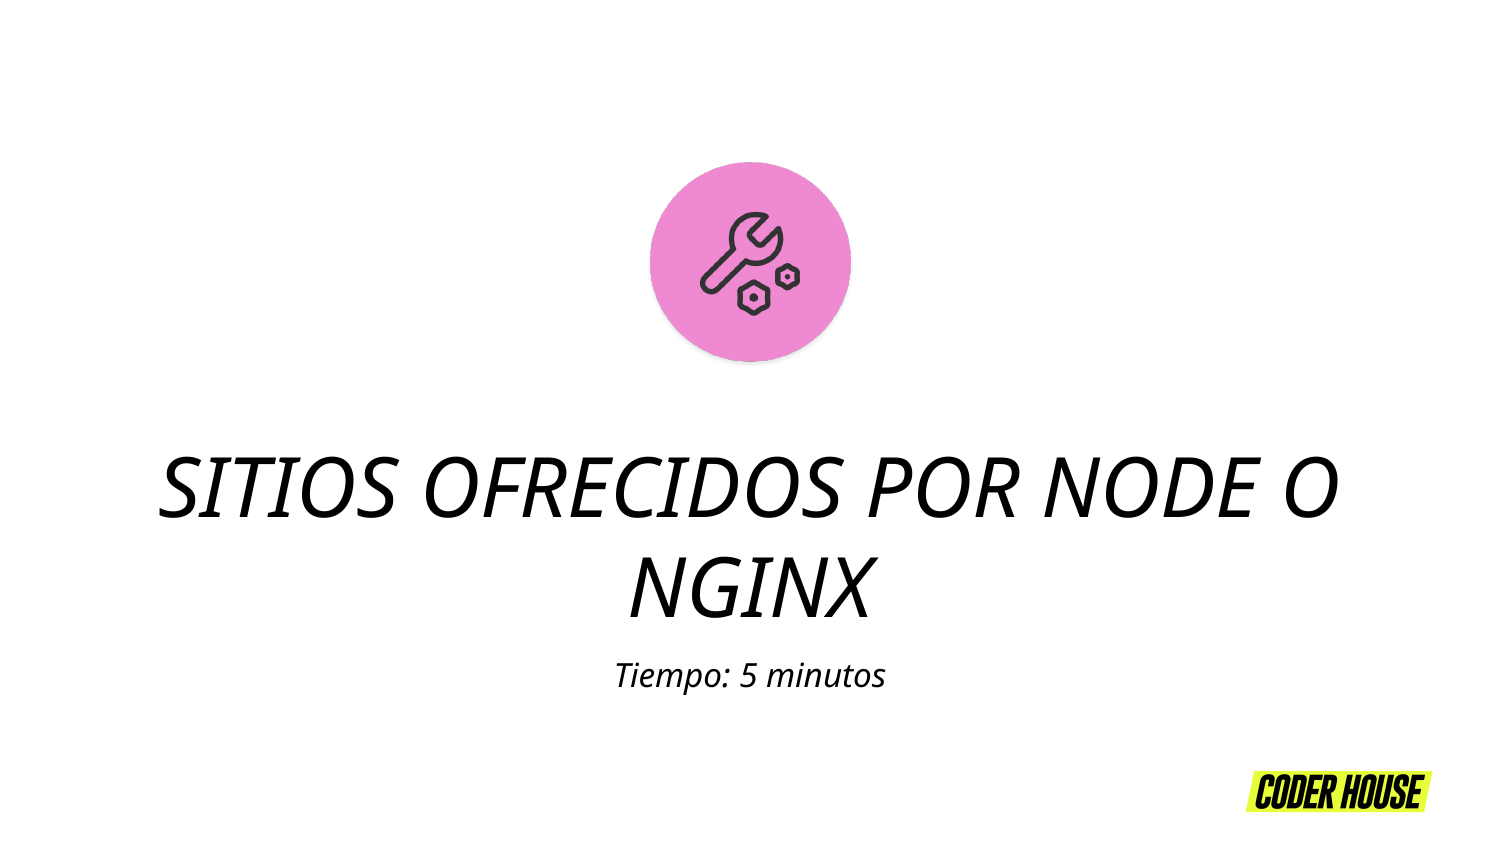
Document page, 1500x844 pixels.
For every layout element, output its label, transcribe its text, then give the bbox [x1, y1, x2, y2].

picture [636, 148, 864, 375]
text_box SITIOS OFRECIDOS POR NODE O NGINX Tiempo: 5 minutos [132, 419, 1368, 749]
picture [1241, 764, 1437, 819]
